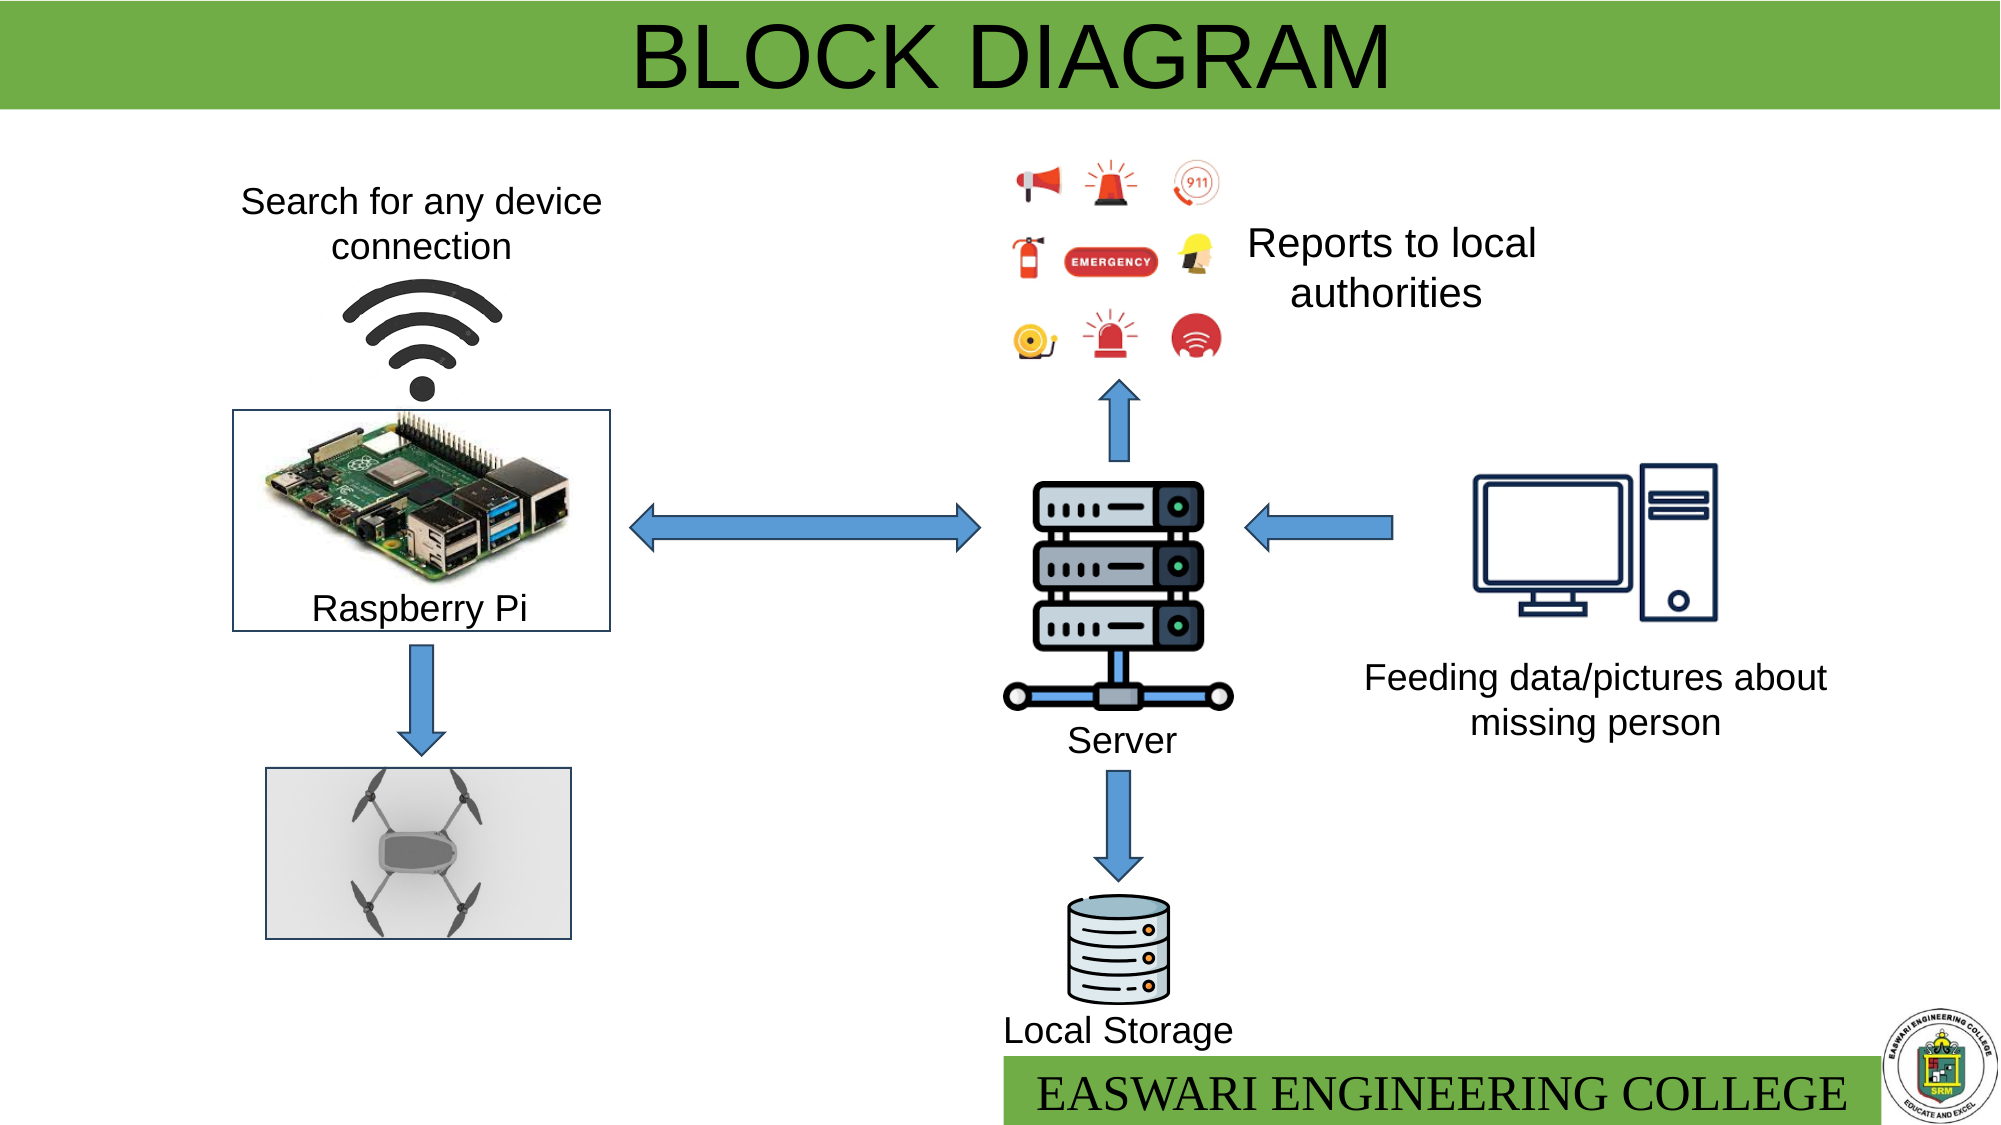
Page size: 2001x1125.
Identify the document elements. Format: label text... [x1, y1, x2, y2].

picture [1882, 1008, 1998, 1124]
title BLOCK DIAGRAM [137, 5, 1863, 113]
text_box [202, 130, 1851, 1059]
